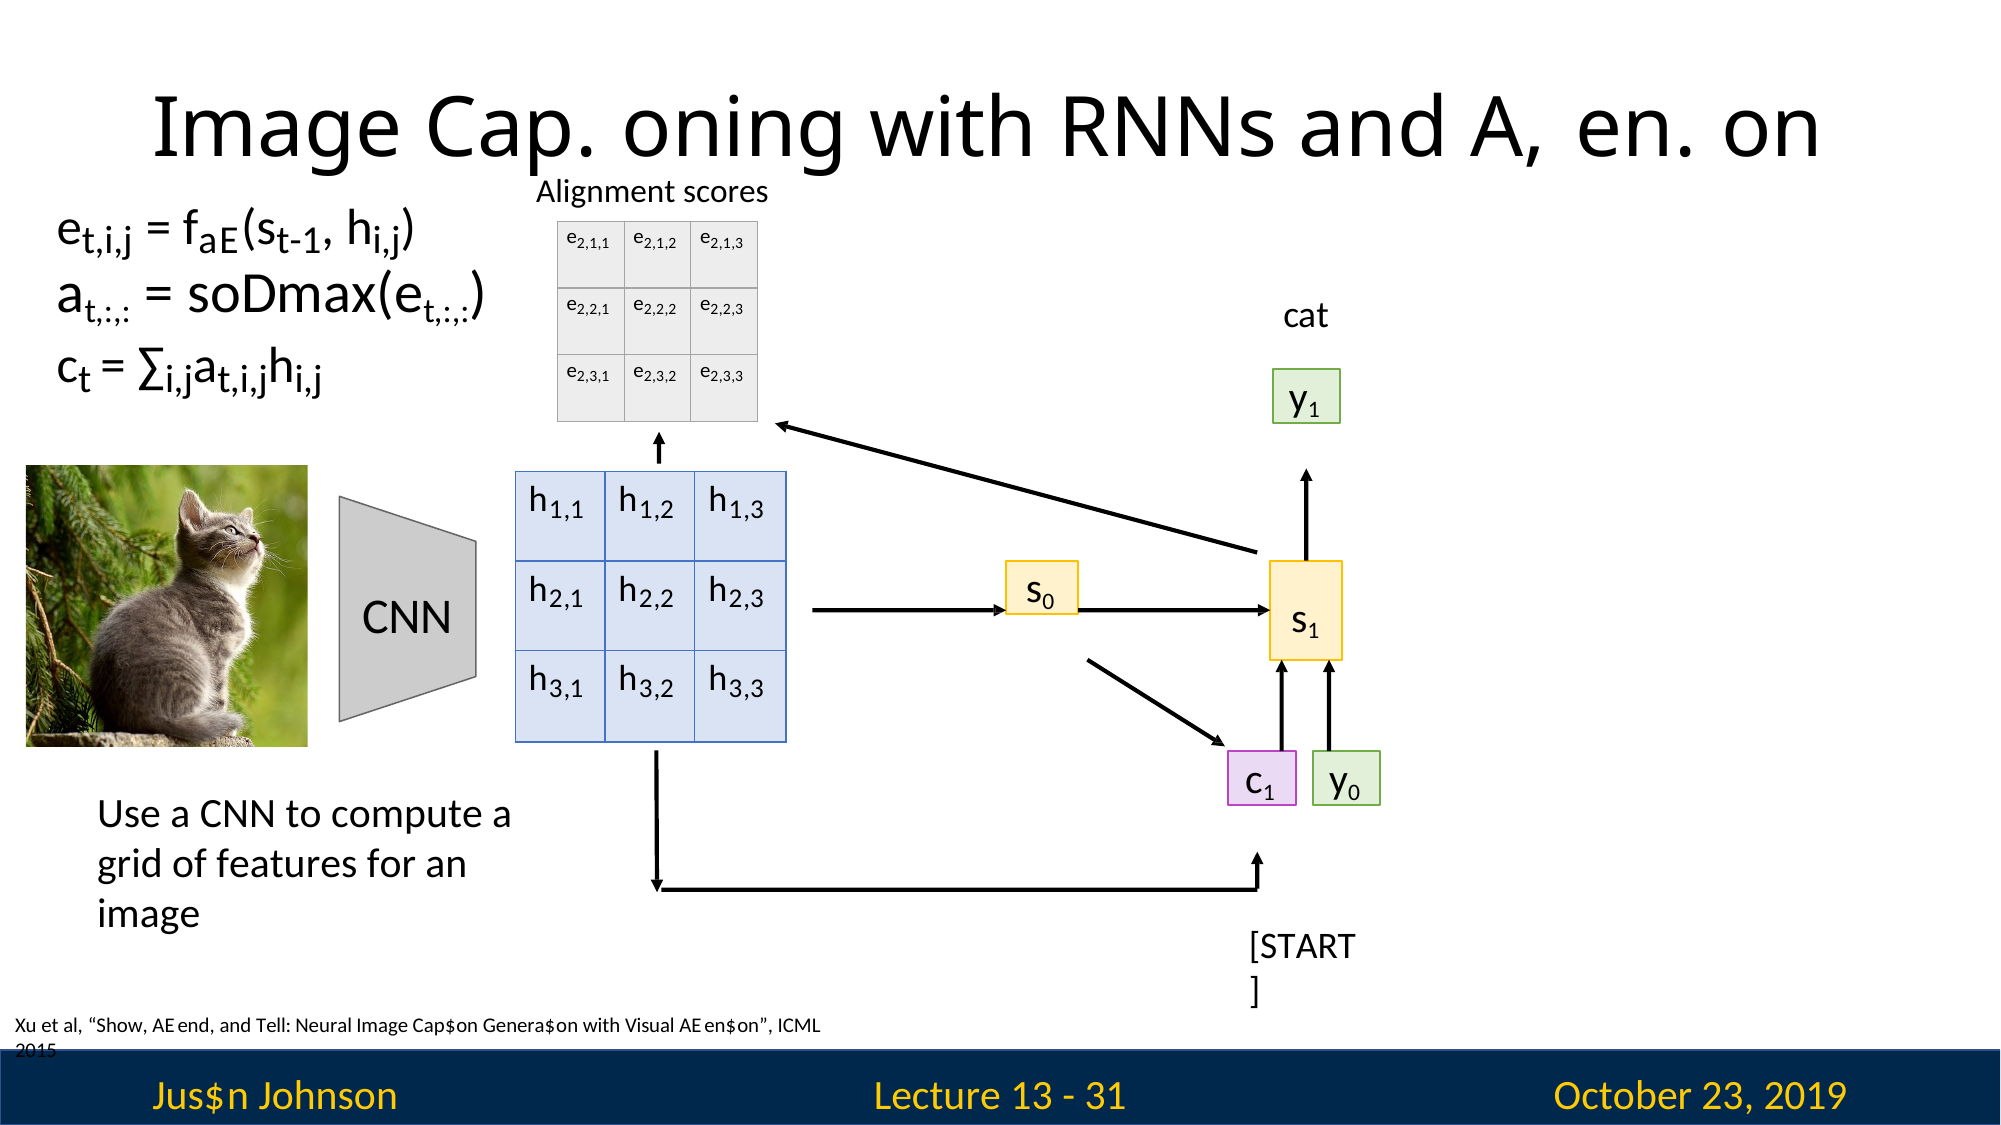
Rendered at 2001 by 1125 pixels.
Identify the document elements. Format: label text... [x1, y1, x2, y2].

table_cell e2,2,2 [625, 289, 690, 354]
text_box [1078, 603, 1271, 617]
table_cell e2,3,1 [558, 355, 624, 421]
text_box [505, 471, 789, 747]
text_box y1 [1272, 369, 1340, 423]
table_cell h2,3 [695, 562, 785, 650]
table_cell e2,3,3 [691, 355, 757, 421]
table_header e2,1,3 [691, 222, 757, 287]
text_box y0 [1312, 751, 1381, 805]
text_box [650, 750, 664, 893]
slide_number Jus$n Johnson [150, 1067, 400, 1125]
text_box Use a CNN to compute a grid of features for an image [94, 785, 579, 936]
text_box [812, 603, 1007, 617]
table_cell e2,3,2 [625, 355, 690, 421]
text_box [1251, 851, 1264, 889]
text_box c1 [1228, 751, 1296, 805]
text_box [1275, 659, 1288, 752]
table_header e2,1,2 [625, 222, 690, 287]
table_cell e2,2,1 [558, 289, 624, 354]
text_box s0 [1006, 560, 1079, 614]
footer October 23, 2019 [1551, 1067, 1850, 1125]
text_box [339, 496, 476, 722]
text_box [25, 464, 308, 747]
table_cell h3,1 [516, 651, 604, 741]
table_header h1,3 [695, 472, 785, 560]
table_header e2,1,1 [558, 222, 624, 287]
title Image Cap.oning with RNNs and A,en.on [150, 72, 1850, 261]
text_box [774, 420, 1258, 555]
text_box CNN [360, 583, 456, 644]
text_box s1 [1289, 590, 1324, 644]
text_box Alignment scores [534, 169, 771, 210]
text_box [1300, 468, 1313, 561]
text_box cat [1281, 290, 1332, 336]
table_header h1,1 [516, 472, 604, 560]
table_cell h3,2 [606, 651, 694, 741]
table_header h1,2 [606, 472, 694, 560]
text_box Xu et al, “Show, AEend, and Tell: Neural Image Cap$on Genera$on with Visual AEen$on”, ICML 2015 [12, 1011, 865, 1062]
table_cell h2,1 [516, 562, 604, 650]
table_cell h2,2 [606, 562, 694, 650]
text_box [1086, 657, 1225, 747]
text_box [1322, 659, 1336, 752]
text_box [652, 431, 666, 464]
text_box et,i,j = faE(st-1, hi,j) at,:,: = soDmax(et,:,:) ct = ∑i,jat,i,jhi,j [54, 213, 502, 411]
table_cell e2,2,3 [691, 289, 757, 354]
slide_number Lecture 13 - 31 [861, 1067, 1141, 1125]
table_cell h3,3 [695, 651, 785, 741]
text_box [START] [1246, 921, 1366, 1012]
text_box [1270, 560, 1343, 660]
